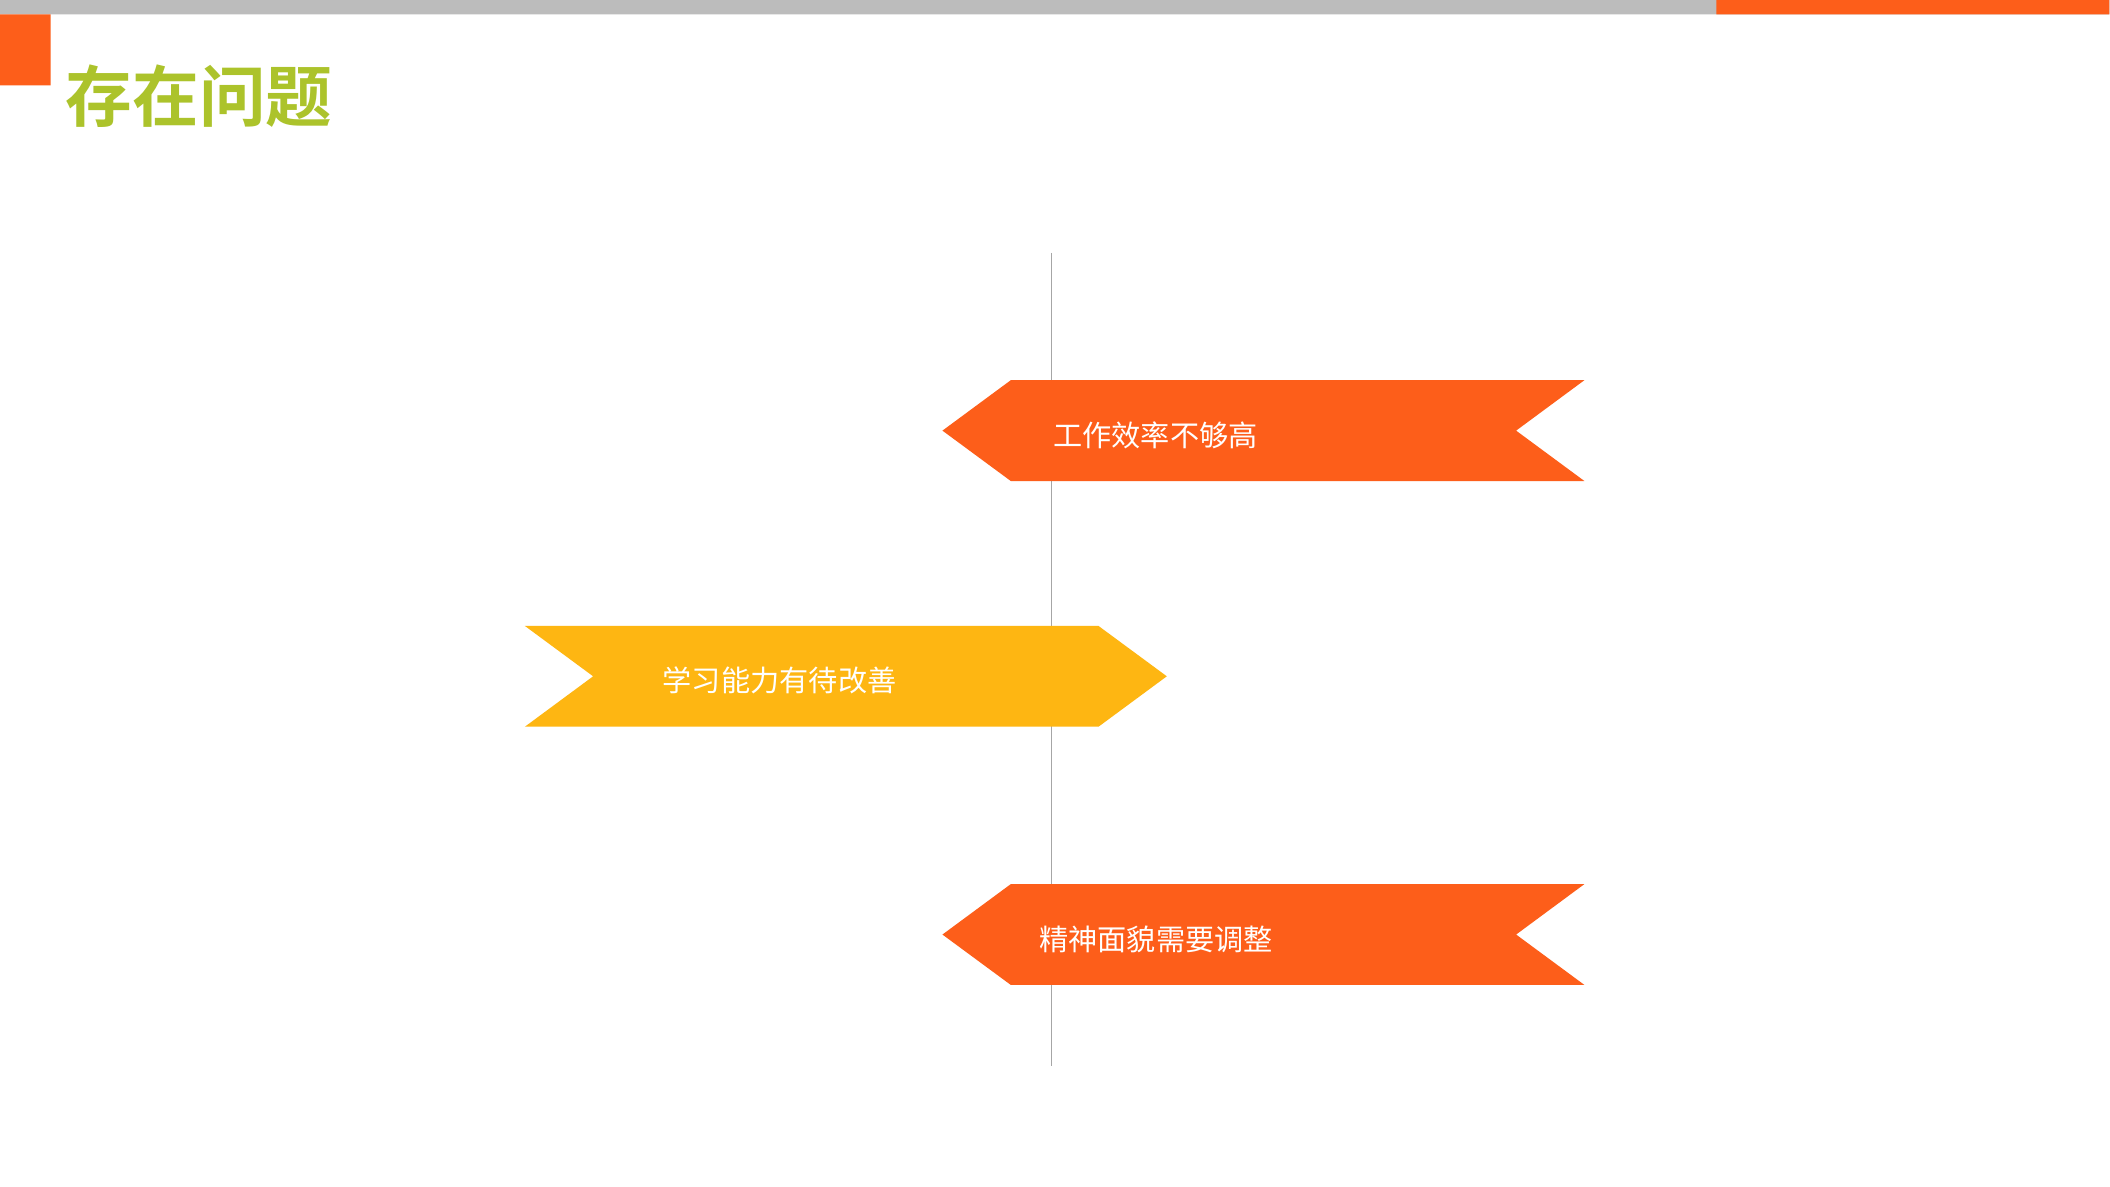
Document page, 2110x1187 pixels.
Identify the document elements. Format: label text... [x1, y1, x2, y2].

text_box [942, 380, 1585, 481]
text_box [524, 625, 1167, 727]
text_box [942, 884, 1585, 985]
text_box 存在问题 [50, 7, 583, 142]
text_box Click On Add Related Title Words 点击添加相关标题文字 [142, 75, 701, 191]
